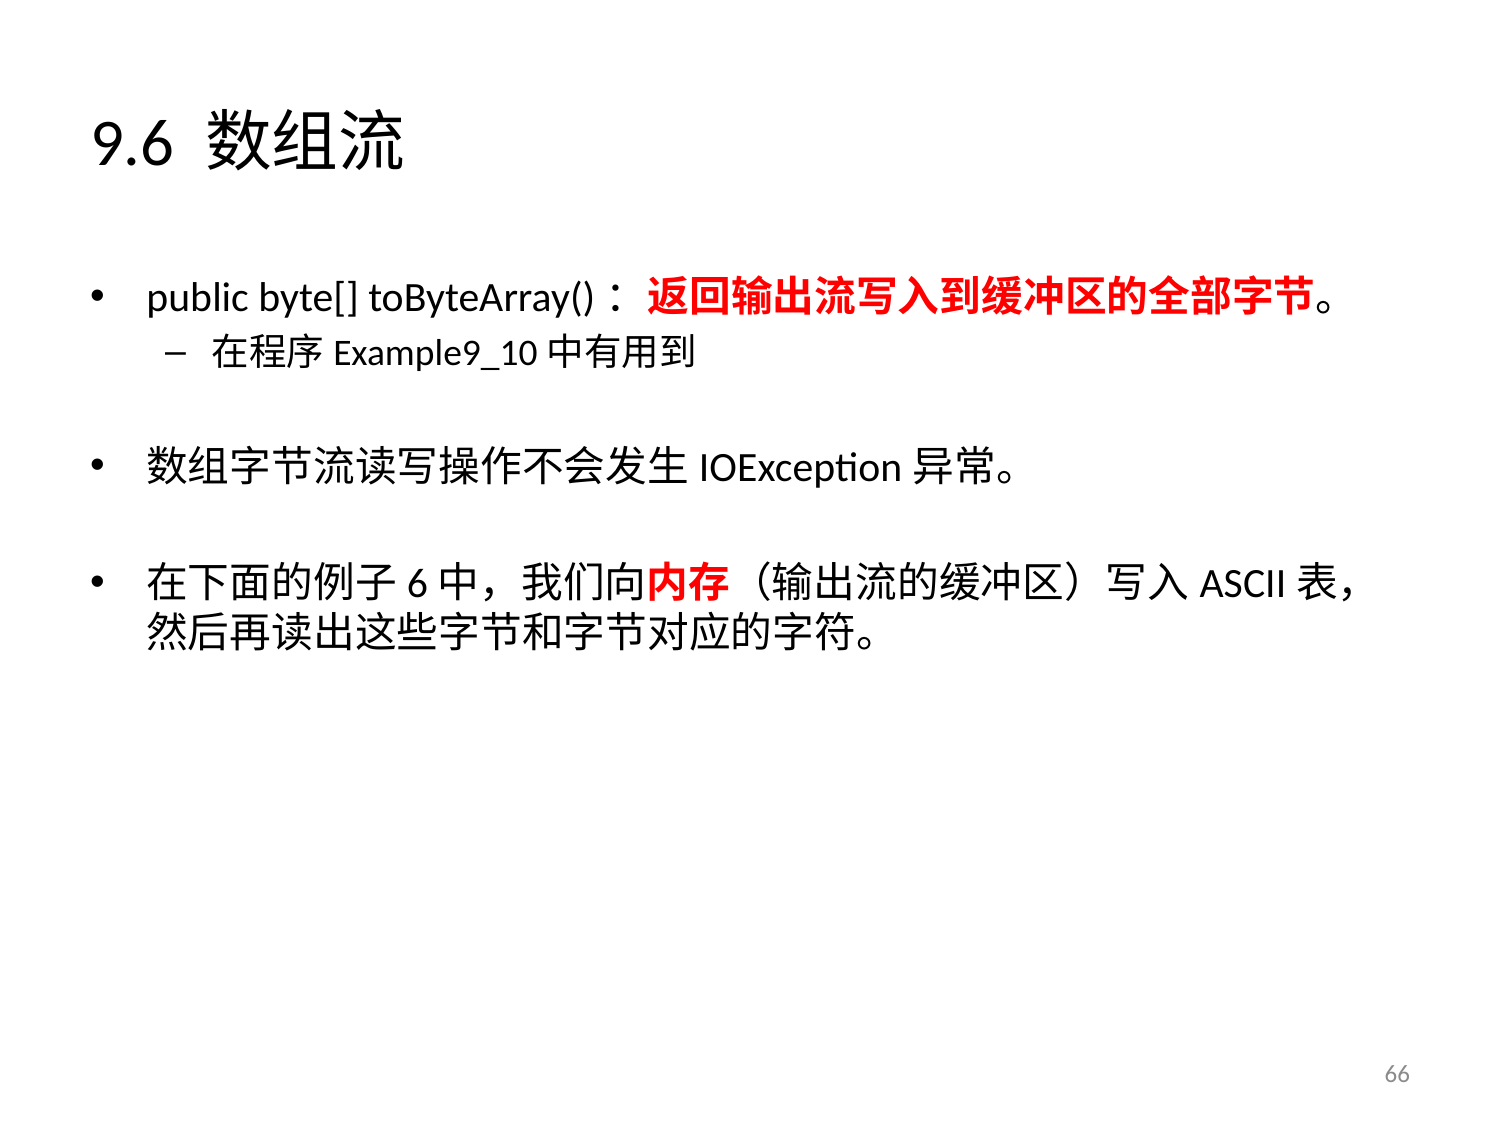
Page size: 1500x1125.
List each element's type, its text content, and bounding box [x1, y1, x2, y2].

title 9.6 数组流 [75, 45, 1425, 233]
list public byte[] toByteArray()：返回输出流写入到缓冲区的全部字节。 在程序Example9_10中有用到 数组字节流读写操作不会发生IOException异常。 在下面的例子6中，我们向内存（输出流的缓冲区）写入ASCII表，然后再读出这些字节和字节对应的字符。 [75, 262, 1425, 1005]
slide_number 66 [1074, 1042, 1425, 1103]
